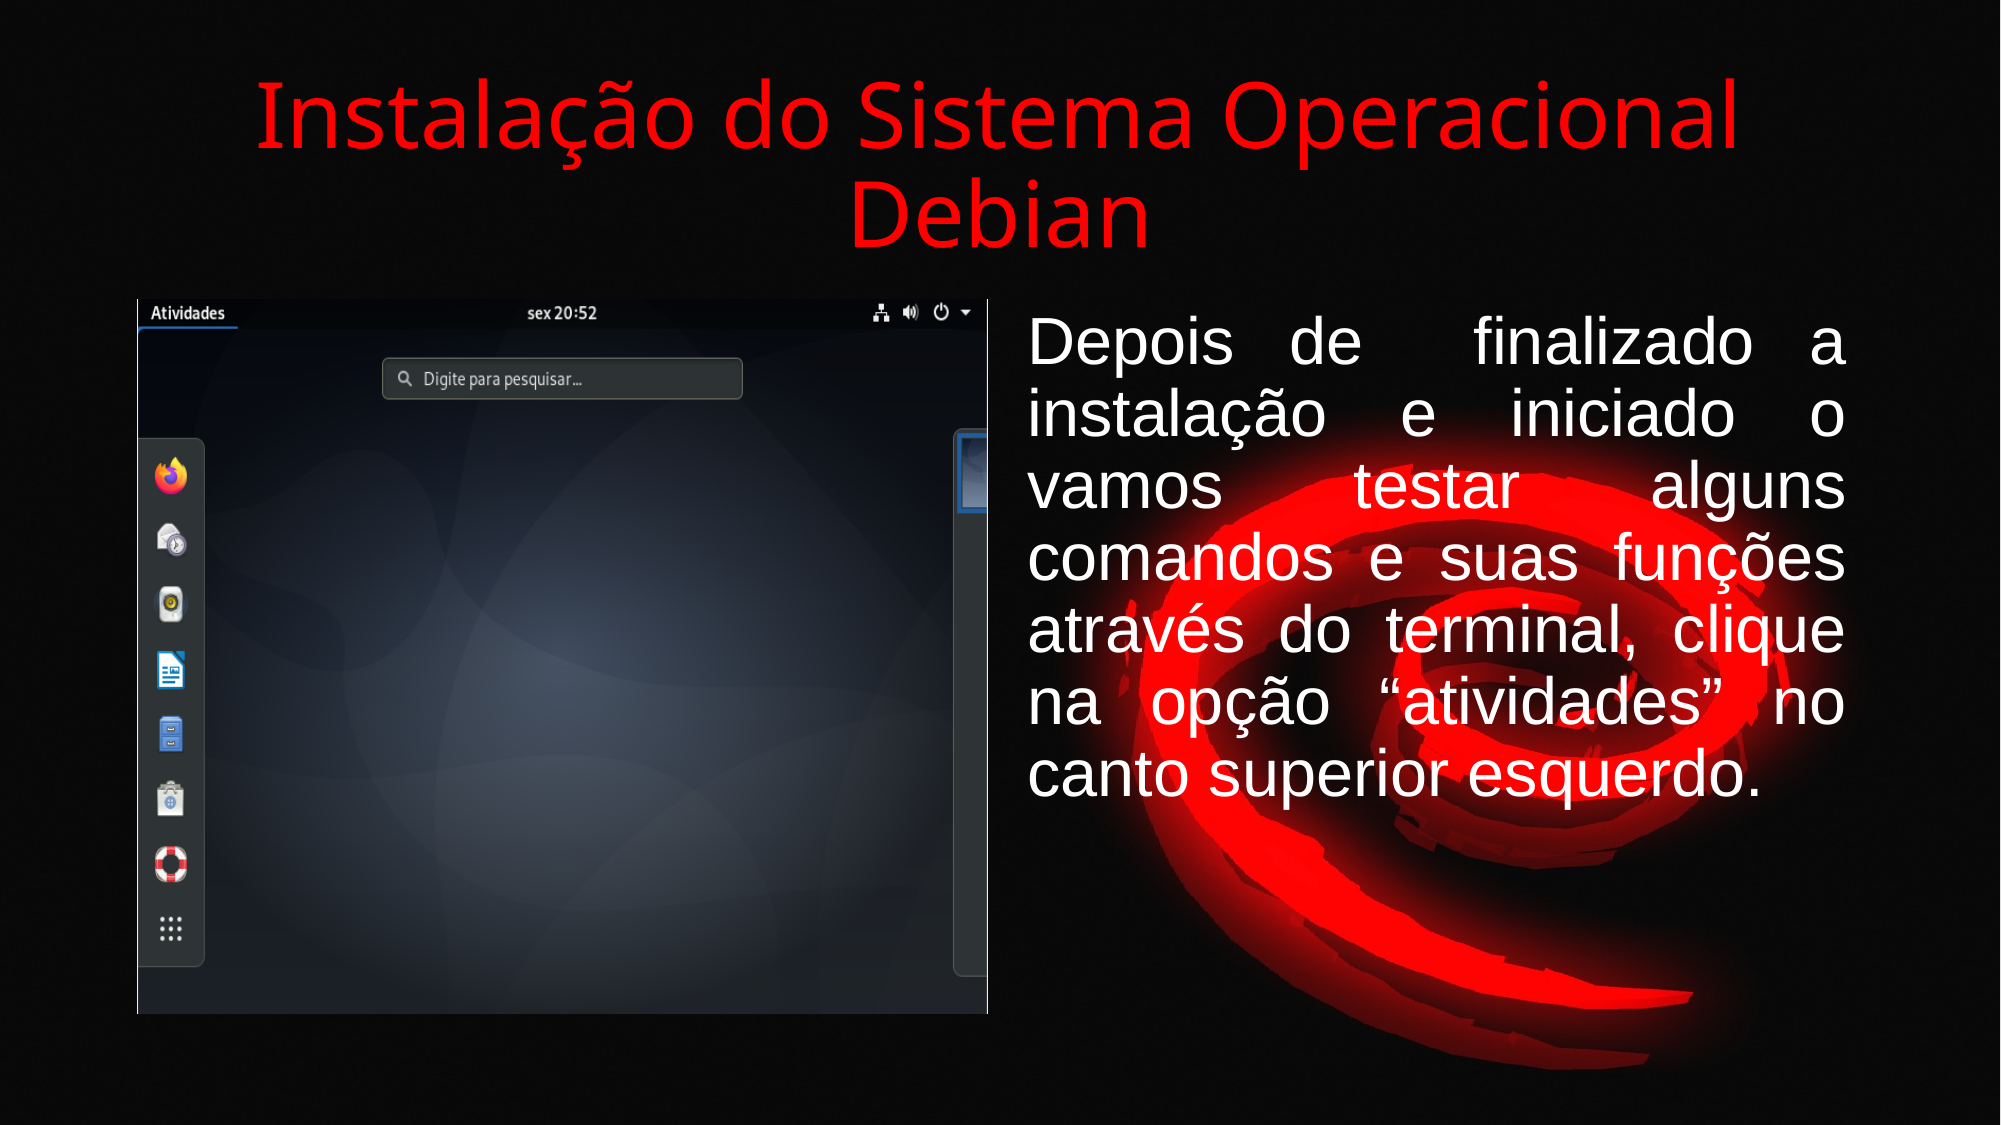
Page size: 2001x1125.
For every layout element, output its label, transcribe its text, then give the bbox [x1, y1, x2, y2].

title Instalação do Sistema Operacional Debian [137, 59, 1863, 278]
picture [0, 0, 2001, 1125]
list Depois de finalizado a instalação e iniciado o vamos testar alguns comandos e suas funções através do terminal, clique na opção “atividades” no canto superior esquerdo. [1012, 299, 1863, 1014]
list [137, 299, 988, 1014]
